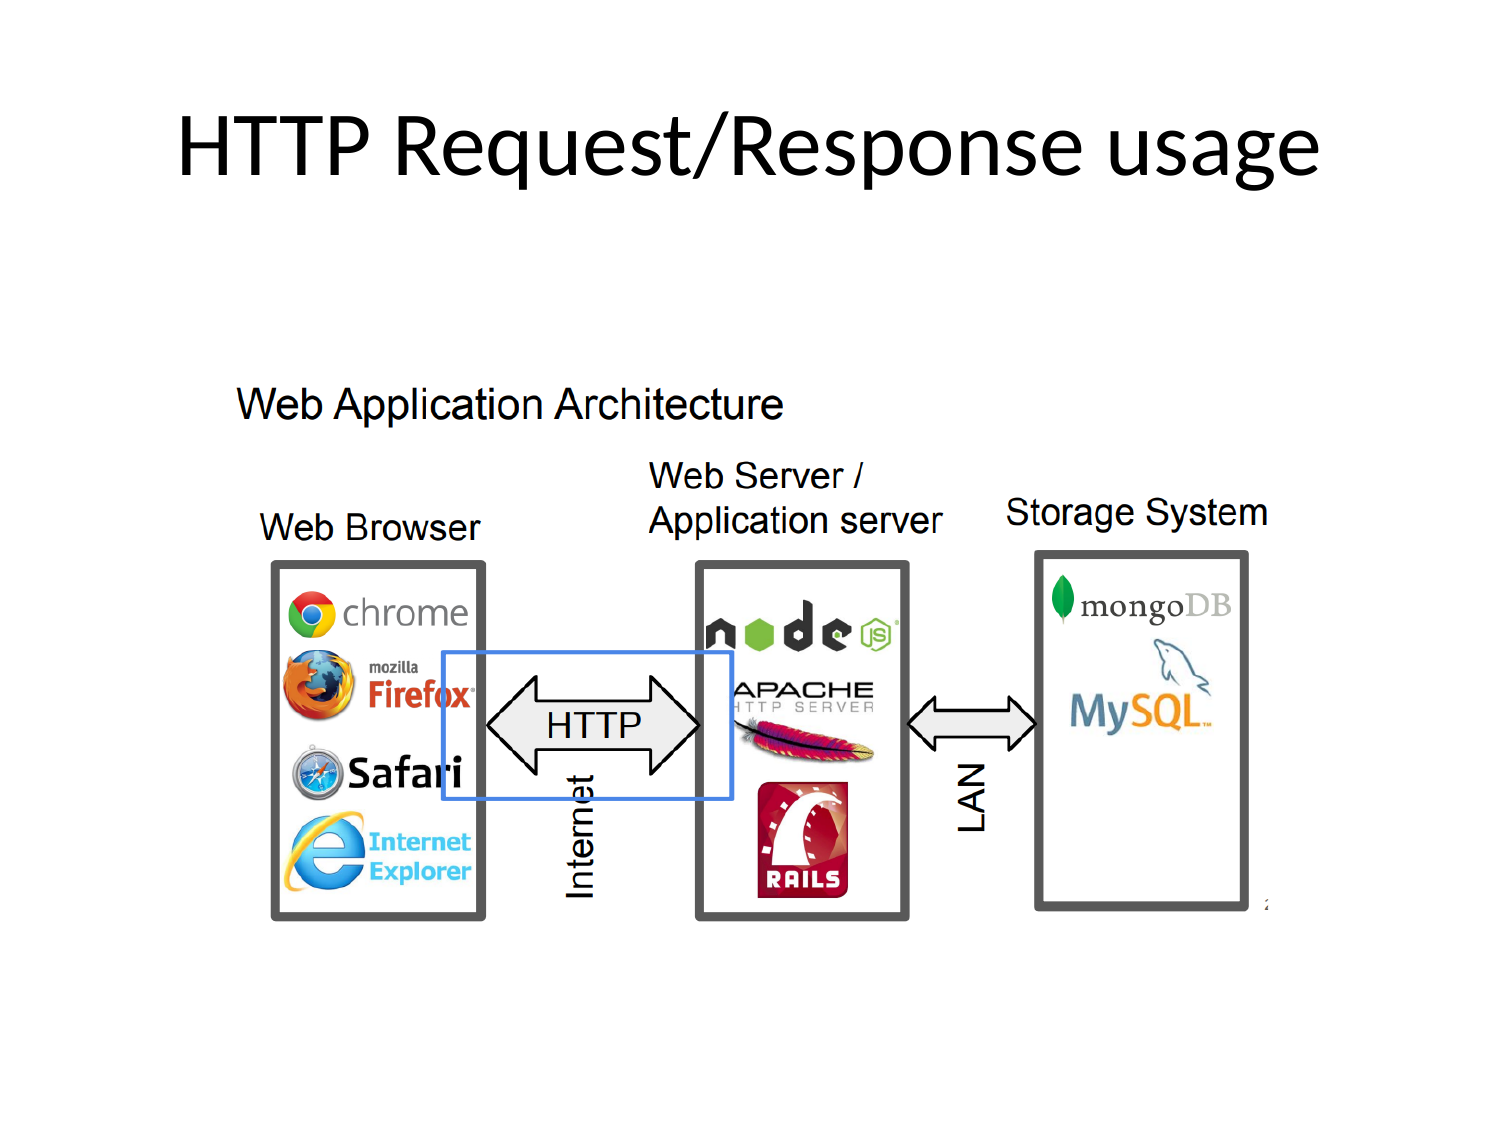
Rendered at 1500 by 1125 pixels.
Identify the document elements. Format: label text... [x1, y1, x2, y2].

title HTTP Request/Response usage [75, 45, 1425, 233]
picture [231, 362, 1269, 926]
